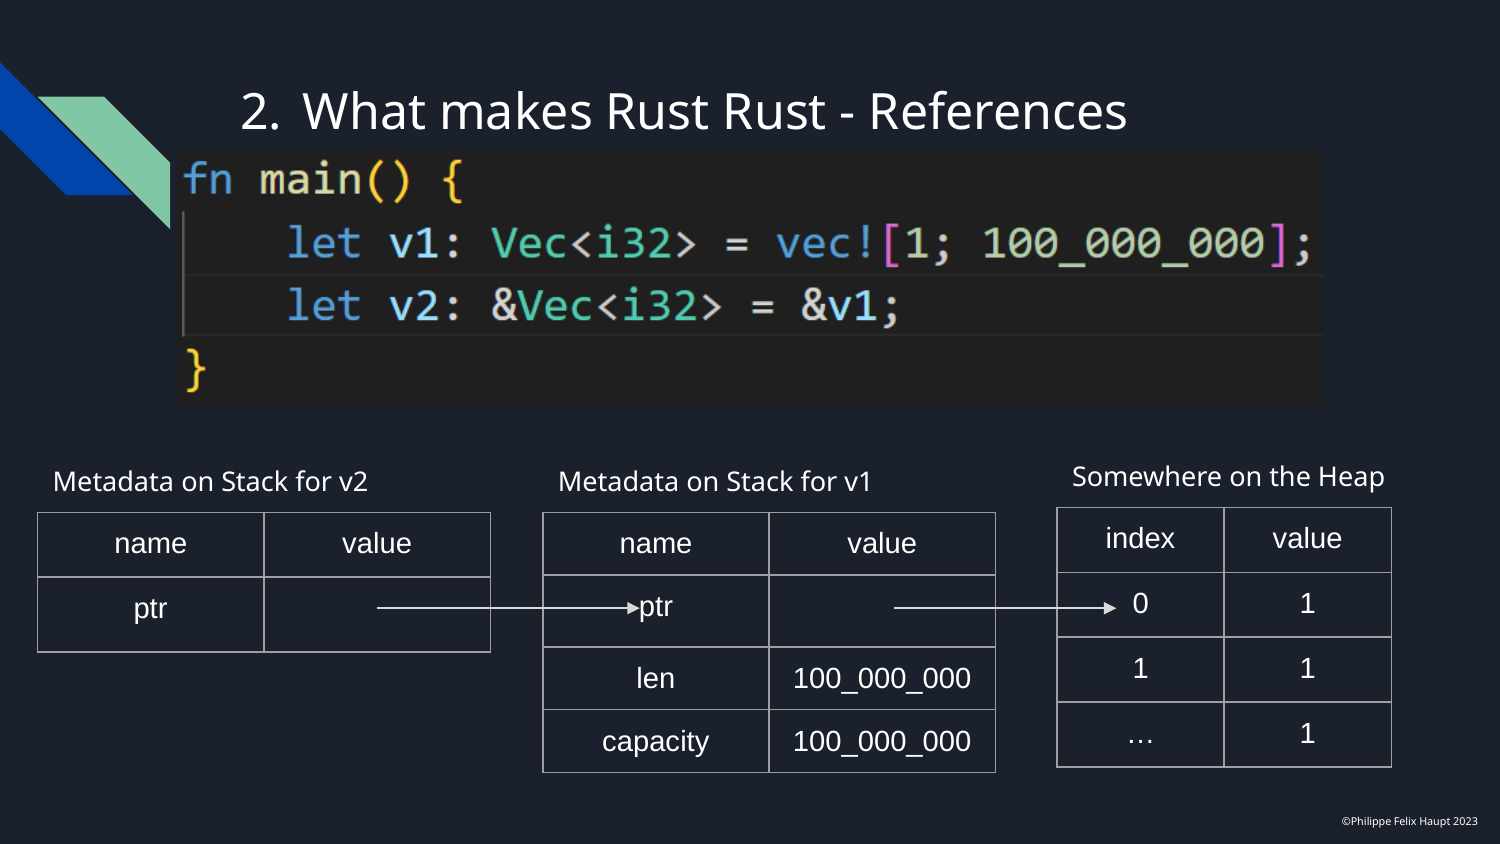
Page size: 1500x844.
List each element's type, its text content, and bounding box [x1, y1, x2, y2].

table_cell 0 [1058, 573, 1223, 636]
table_cell 1 [1225, 638, 1391, 701]
table_header value [770, 513, 995, 574]
text_box Metadata on Stack for v1 [543, 449, 968, 512]
table_cell len [544, 648, 768, 709]
table_cell 1 [1058, 638, 1223, 701]
subtitle ©Philippe Felix Haupt 2023 [1326, 801, 1500, 844]
table_cell capacity [544, 710, 768, 772]
table_header index [1058, 508, 1223, 572]
table_cell [770, 576, 995, 646]
text_box Metadata on Stack for v2 [37, 449, 543, 512]
table_cell 100_000_000 [770, 710, 995, 772]
table_cell 100_000_000 [770, 648, 995, 709]
picture [176, 149, 1324, 407]
table_header value [1225, 508, 1391, 572]
table_header name [544, 513, 768, 574]
table_cell 1 [1225, 703, 1391, 766]
title What makes Rust Rust - References [212, 64, 1368, 215]
table_cell … [1058, 703, 1223, 766]
table_header value [265, 513, 490, 576]
table_cell ptr [38, 578, 263, 651]
text_box Somewhere on the Heap [1057, 444, 1451, 507]
table_header name [38, 513, 263, 576]
table_cell [265, 578, 490, 651]
table_cell ptr [544, 576, 768, 646]
table_cell 1 [1225, 573, 1391, 636]
